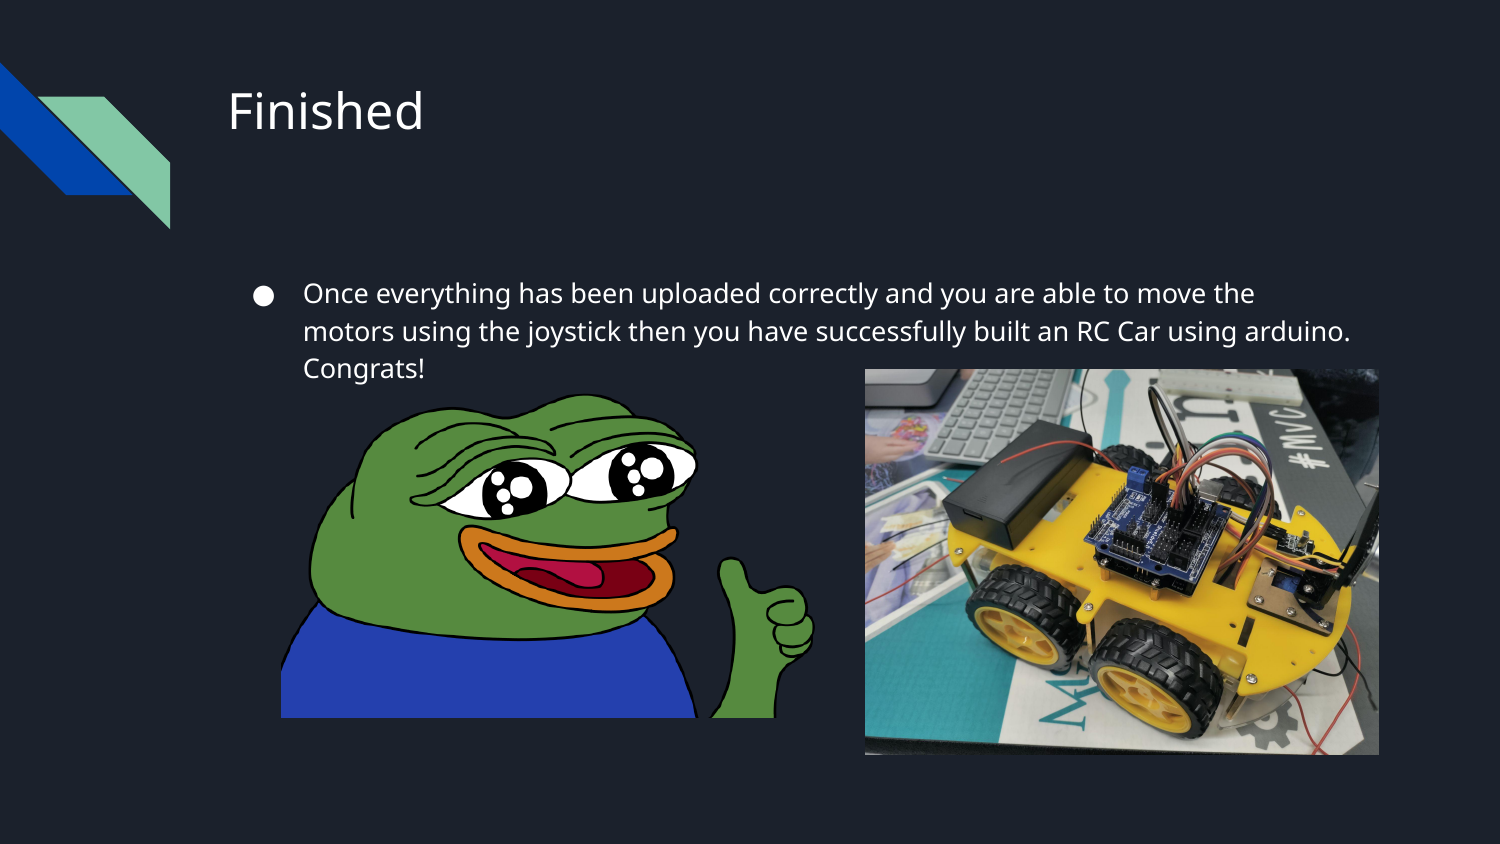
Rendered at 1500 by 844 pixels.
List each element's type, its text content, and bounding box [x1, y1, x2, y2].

title Finished [212, 64, 1368, 215]
picture [281, 376, 822, 719]
picture [865, 368, 1379, 755]
list Once everything has been uploaded correctly and you are able to move the motors using the joystick then you have successfully built an RC Car using arduino. Congrats! [212, 257, 1368, 735]
